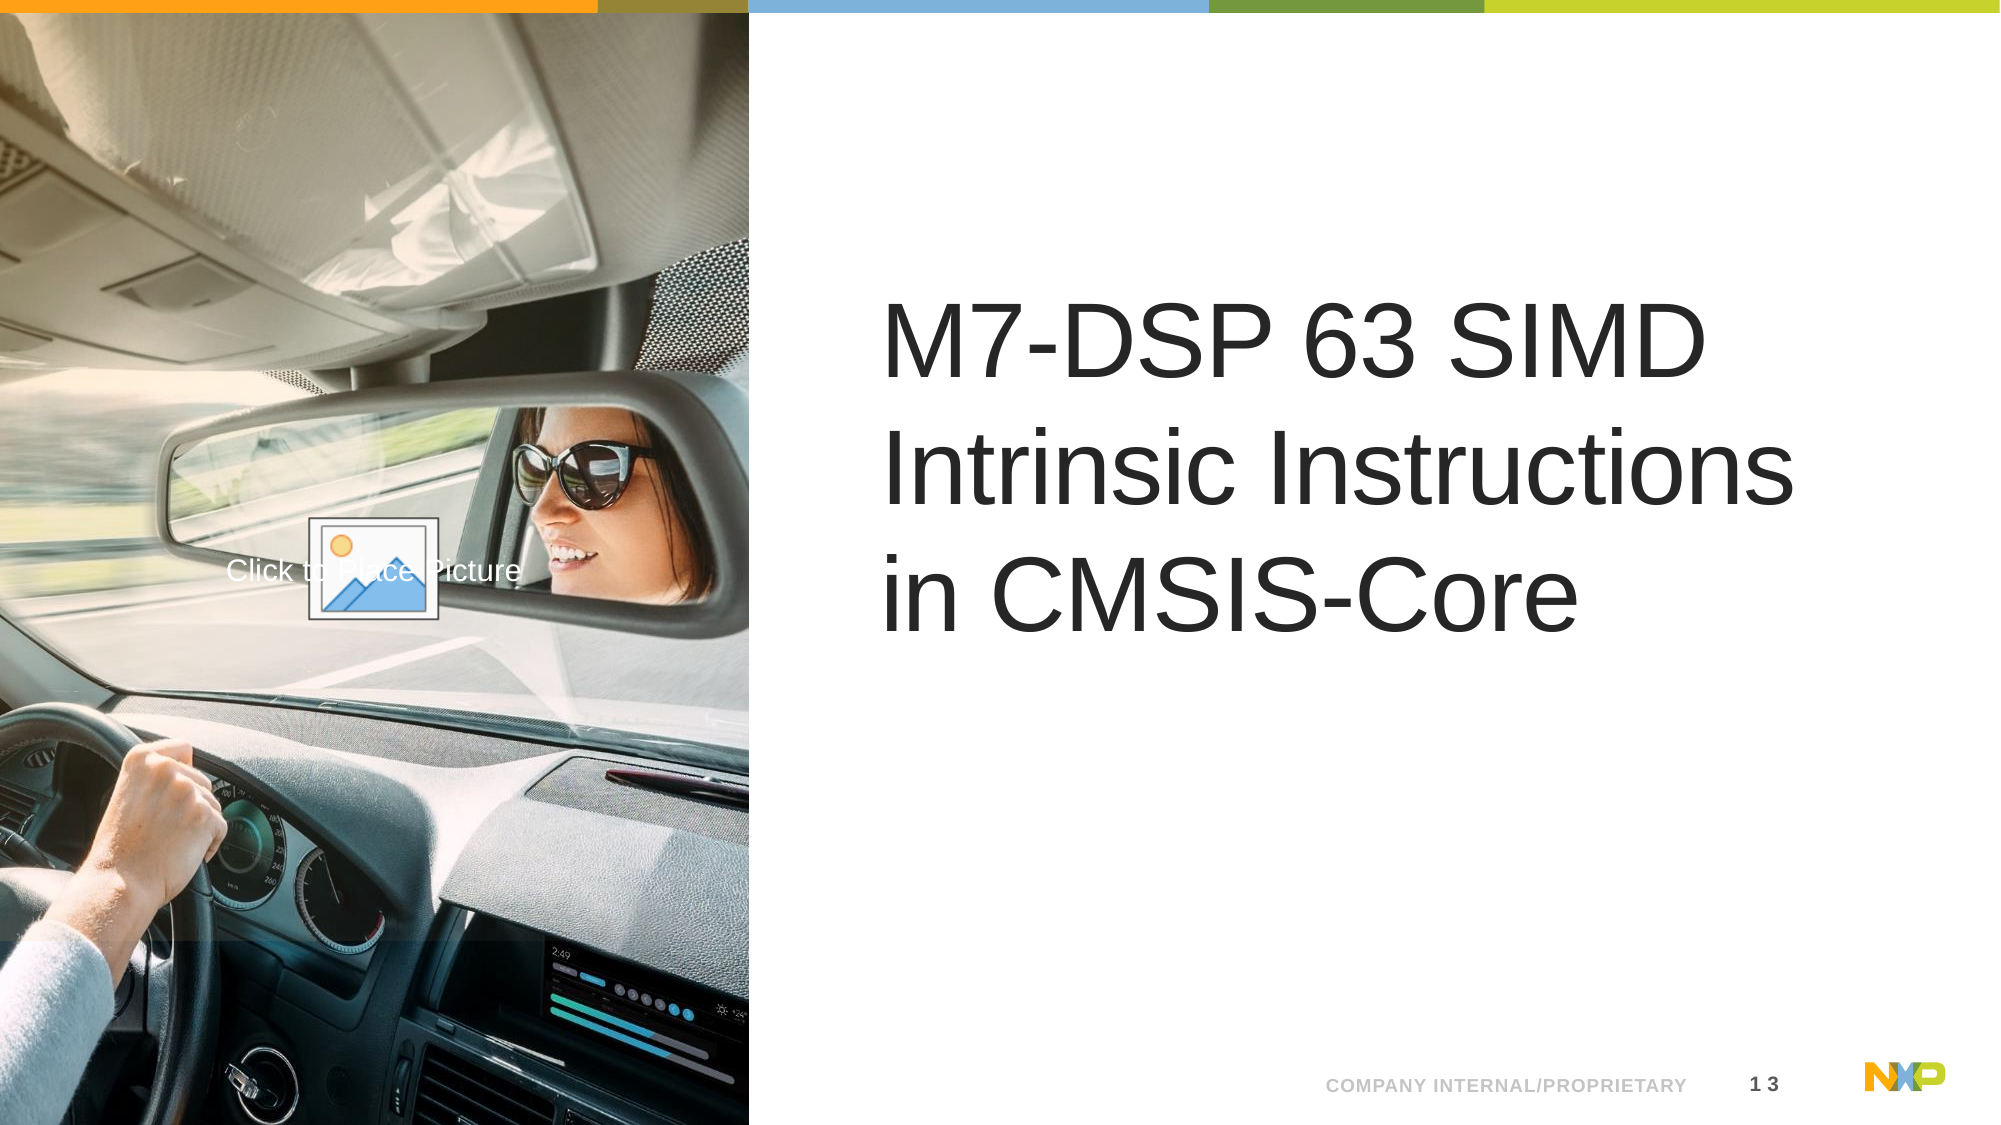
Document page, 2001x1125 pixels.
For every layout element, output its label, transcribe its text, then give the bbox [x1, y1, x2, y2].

picture [0, 12, 749, 1125]
title M7-DSP 63 SIMD Intrinsic Instructions in CMSIS-Core [863, 207, 1905, 845]
